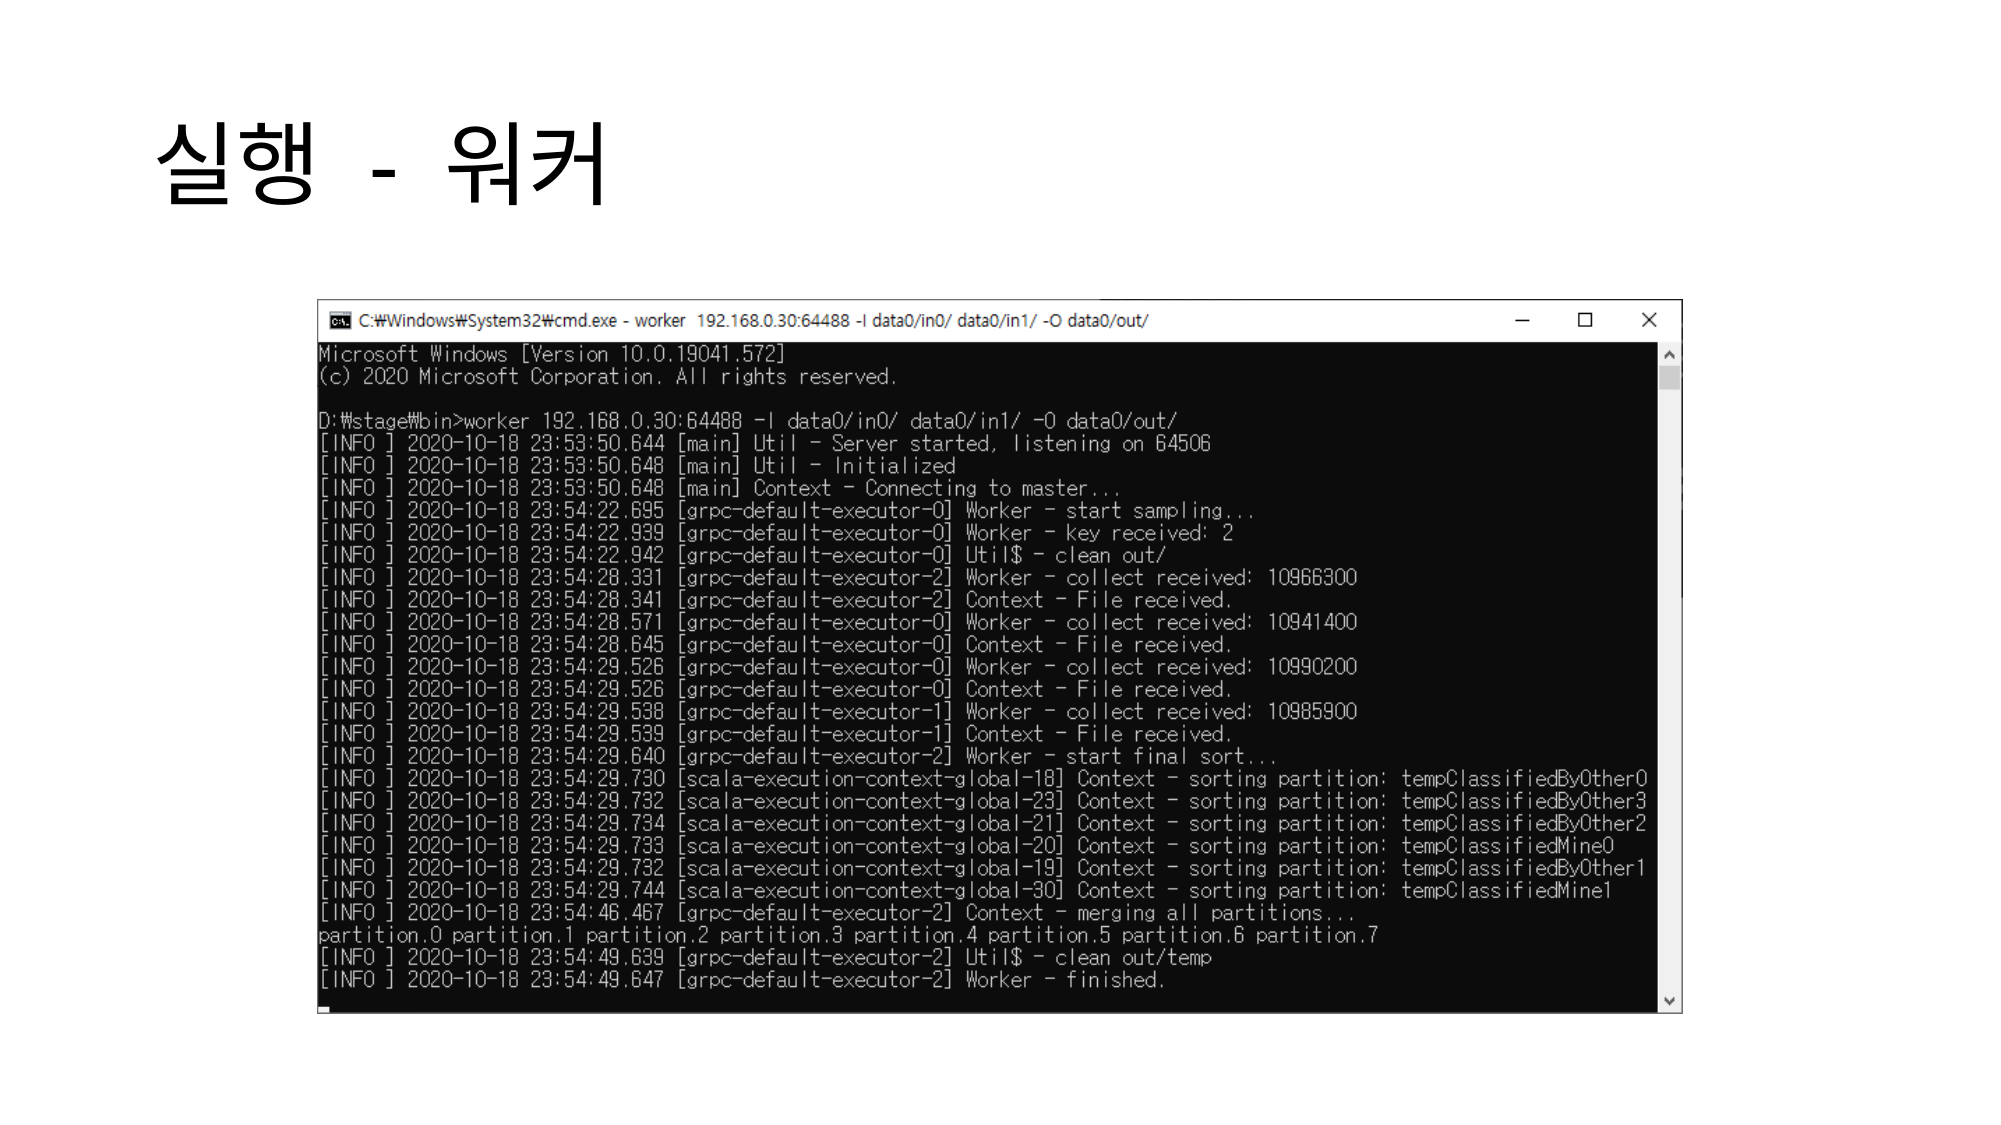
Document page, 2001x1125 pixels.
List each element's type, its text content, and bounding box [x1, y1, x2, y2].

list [317, 299, 1683, 1014]
title 실행 - 워커 [137, 59, 1863, 278]
